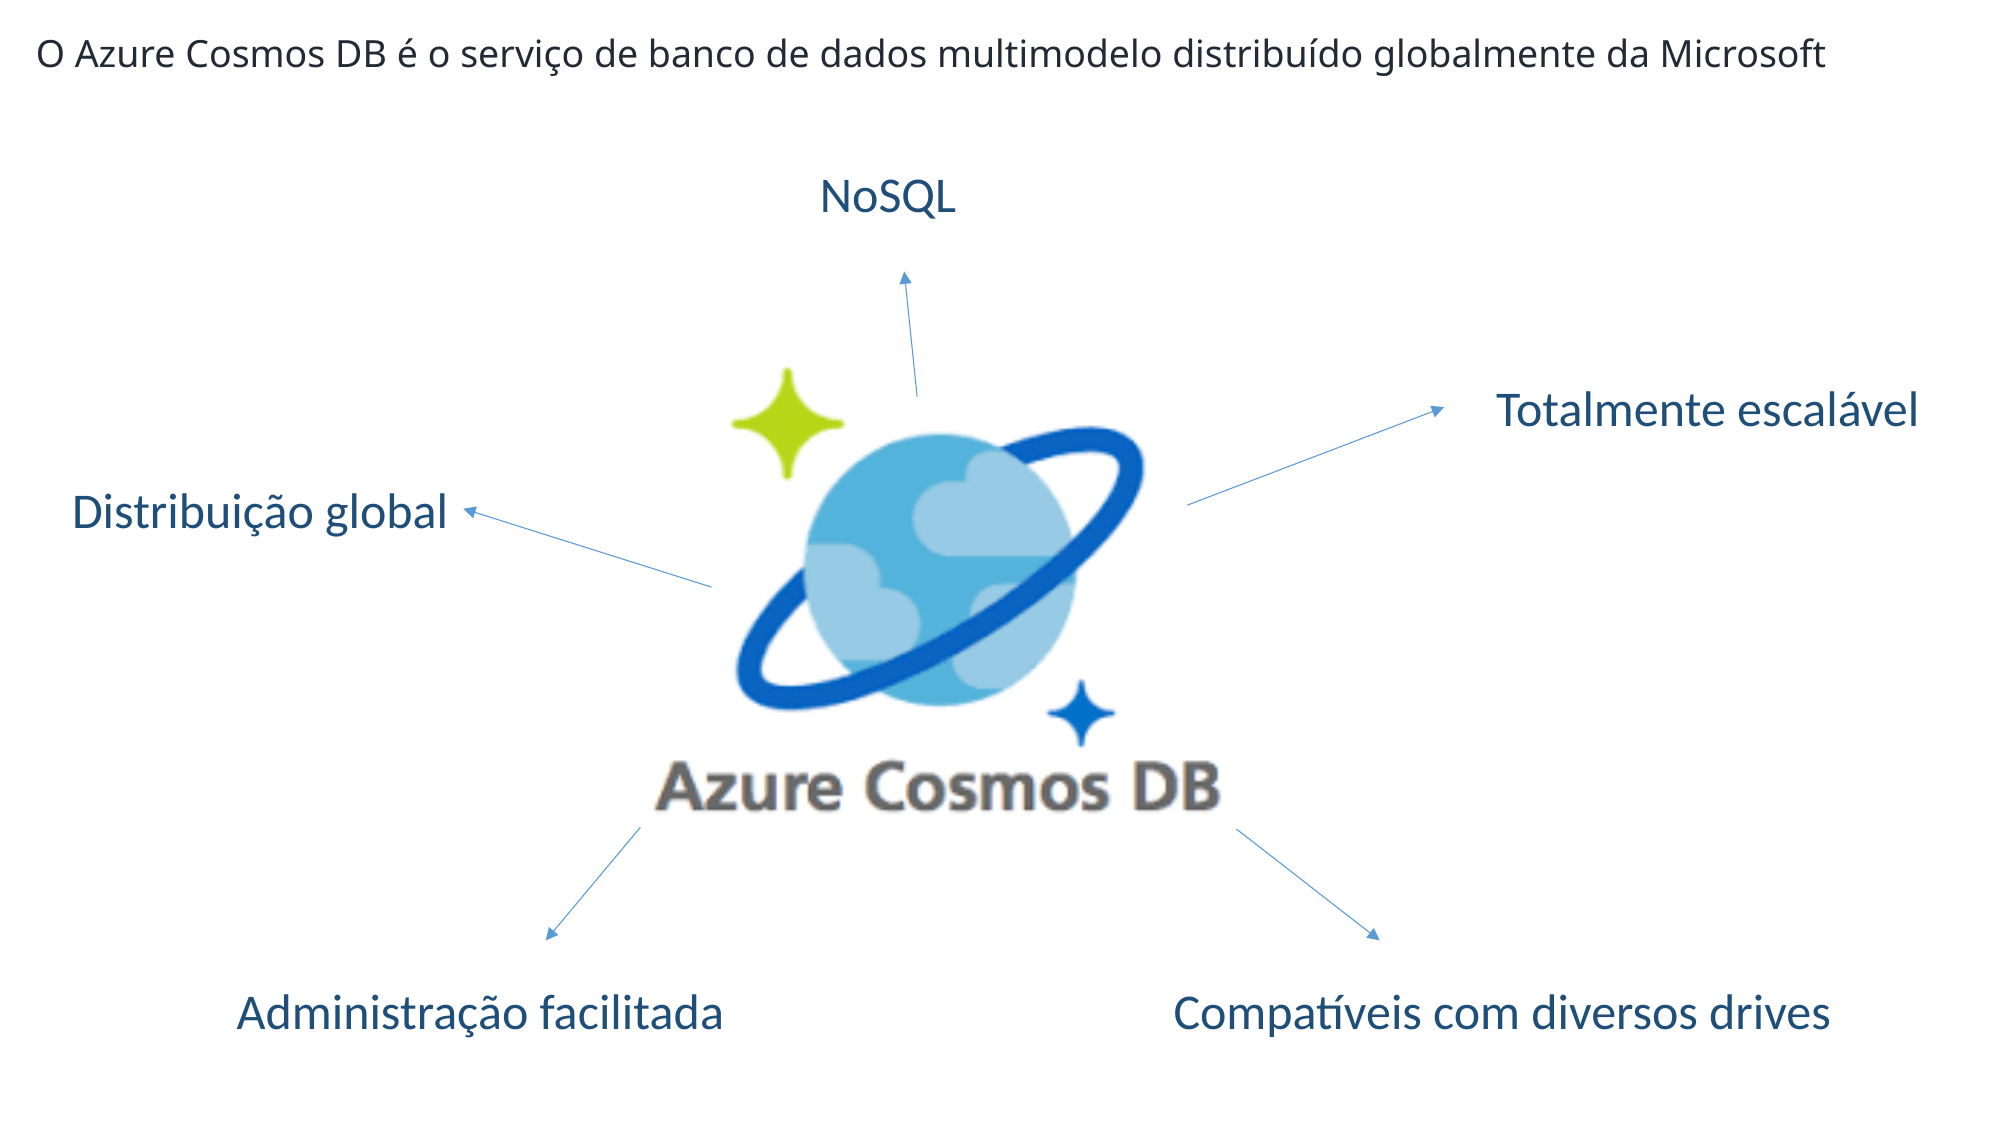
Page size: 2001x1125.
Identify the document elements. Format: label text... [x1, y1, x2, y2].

text_box Compatíveis com diversos drives [1158, 971, 1847, 1047]
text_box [465, 509, 712, 587]
text_box NoSQL [805, 155, 972, 231]
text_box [1187, 407, 1445, 506]
text_box Distribuição global [57, 471, 464, 547]
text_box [1236, 828, 1380, 941]
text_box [904, 271, 918, 397]
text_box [545, 827, 641, 941]
text_box Totalmente escalável [1481, 369, 1935, 444]
text_box O Azure Cosmos DB é o serviço de banco de dados multimodelo distribuído globalmente da Microsoft [21, 22, 1902, 83]
picture [564, 349, 1380, 863]
text_box Administração facilitada [221, 971, 740, 1047]
